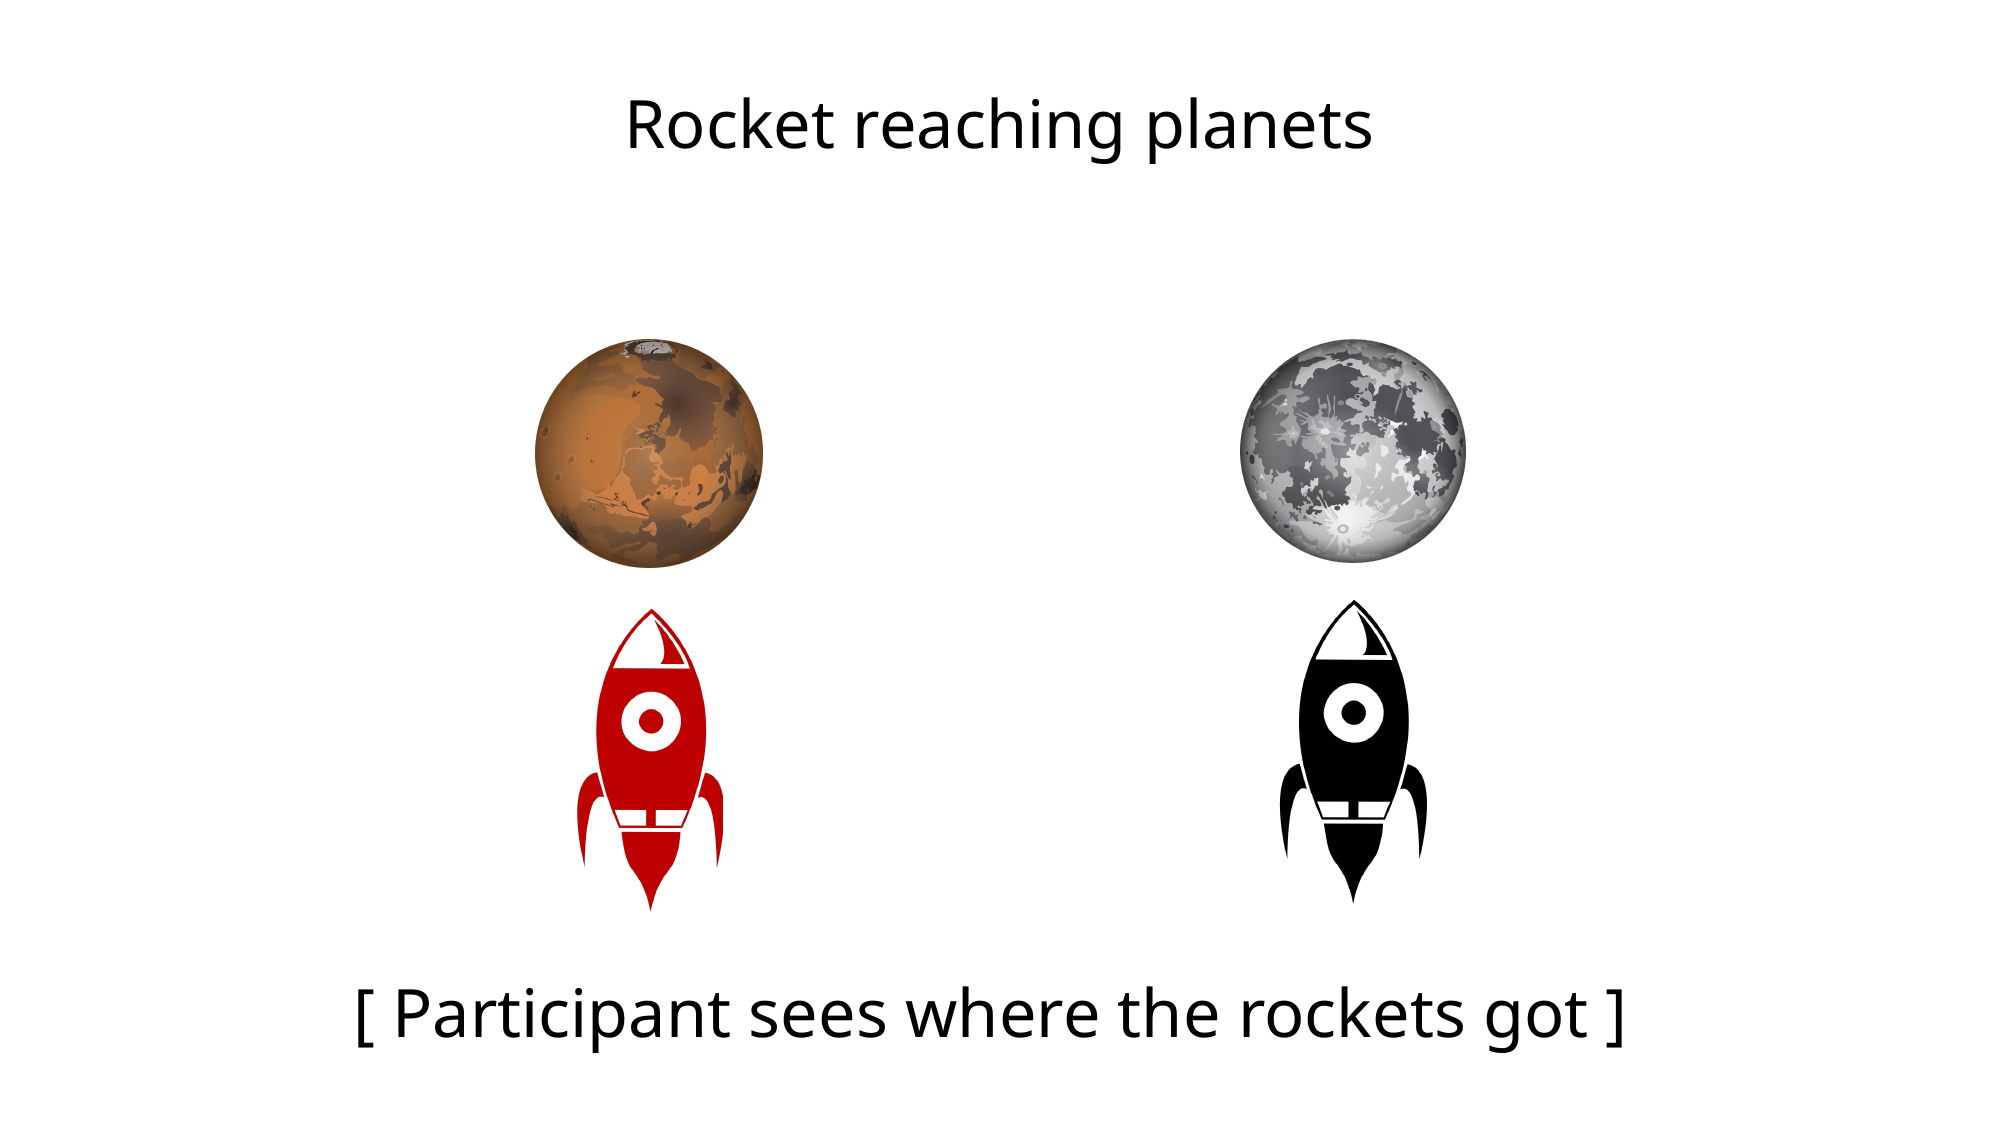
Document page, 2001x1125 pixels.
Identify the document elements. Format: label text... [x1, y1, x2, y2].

text_box [ Participant sees where the rockets got ] [137, 949, 1863, 1084]
picture [1240, 339, 1466, 563]
title Rocket reaching planets [137, 59, 1863, 194]
picture [575, 609, 723, 913]
picture [535, 339, 763, 568]
picture [1278, 600, 1427, 904]
